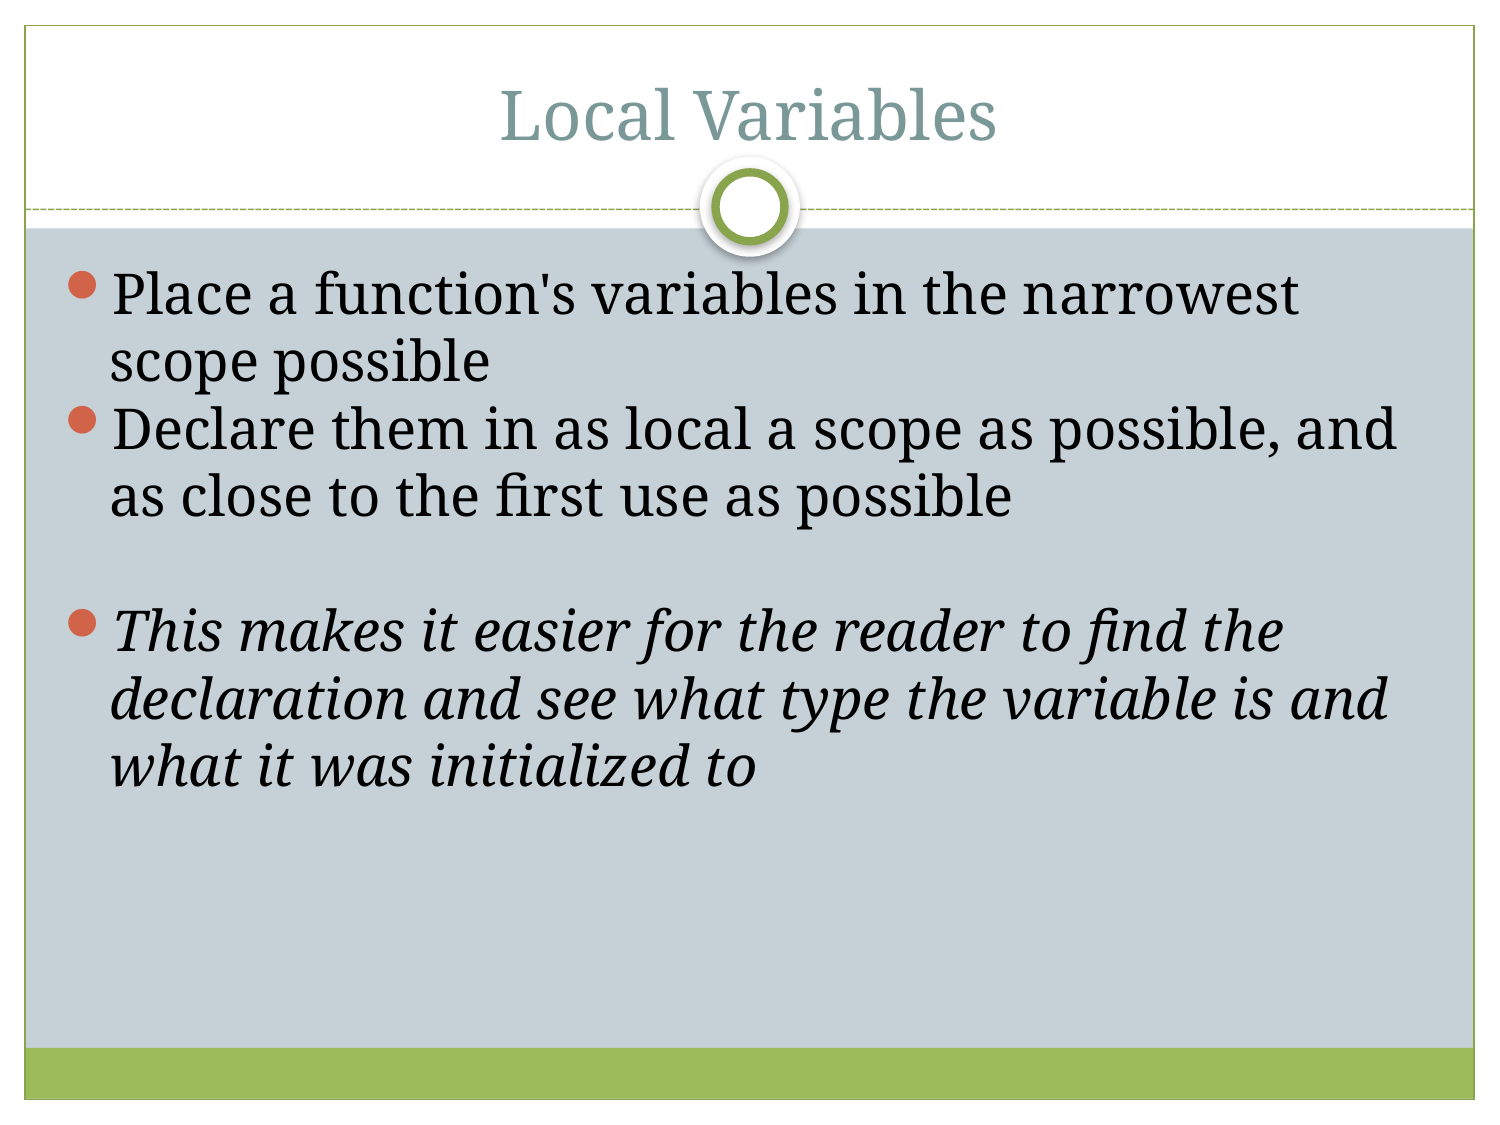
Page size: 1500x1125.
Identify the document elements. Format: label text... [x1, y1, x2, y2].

text_box Local Variables [49, 37, 1450, 162]
text_box Place a function's variables in the narrowest scope possible Declare them in as local a scope as possible, and as close to the first use as possible This makes it easier for the reader to find the declaration and see what type the variable is and what it was initialized to [49, 250, 1445, 1001]
